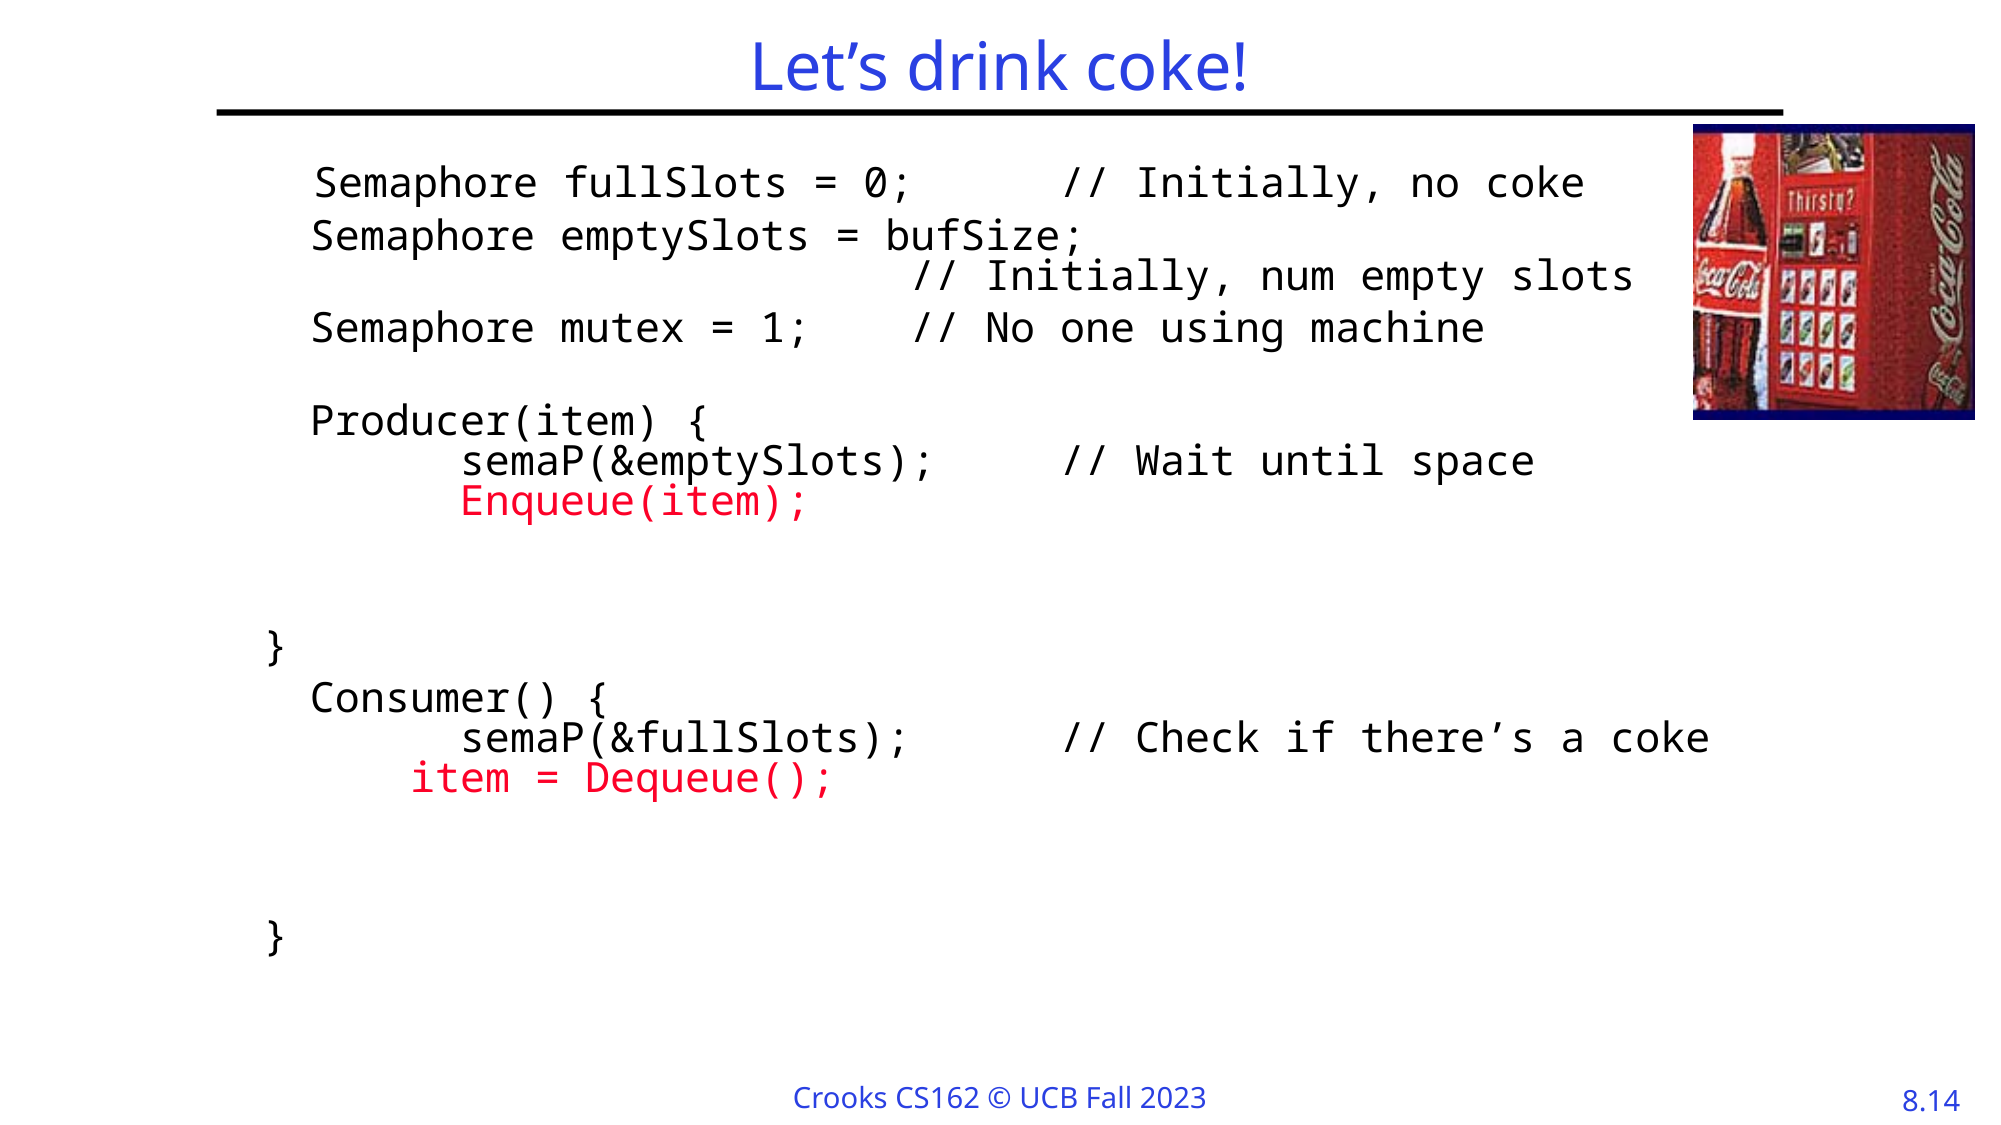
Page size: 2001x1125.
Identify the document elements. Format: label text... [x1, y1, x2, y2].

title Let’s drink coke! [216, 24, 1784, 113]
picture [1693, 124, 1976, 420]
list Semaphore fullSlots = 0; // Initially, no coke Semaphore emptySlots = bufSize; // Initially, num empty slots Semaphore mutex = 1; // No one using machine Producer(item) { semaP(&emptySlots); // Wait until space Enqueue(item); } Consumer() { semaP(&fullSlots); // Check if there’s a coke item = Dequeue(); } [248, 158, 1847, 1088]
